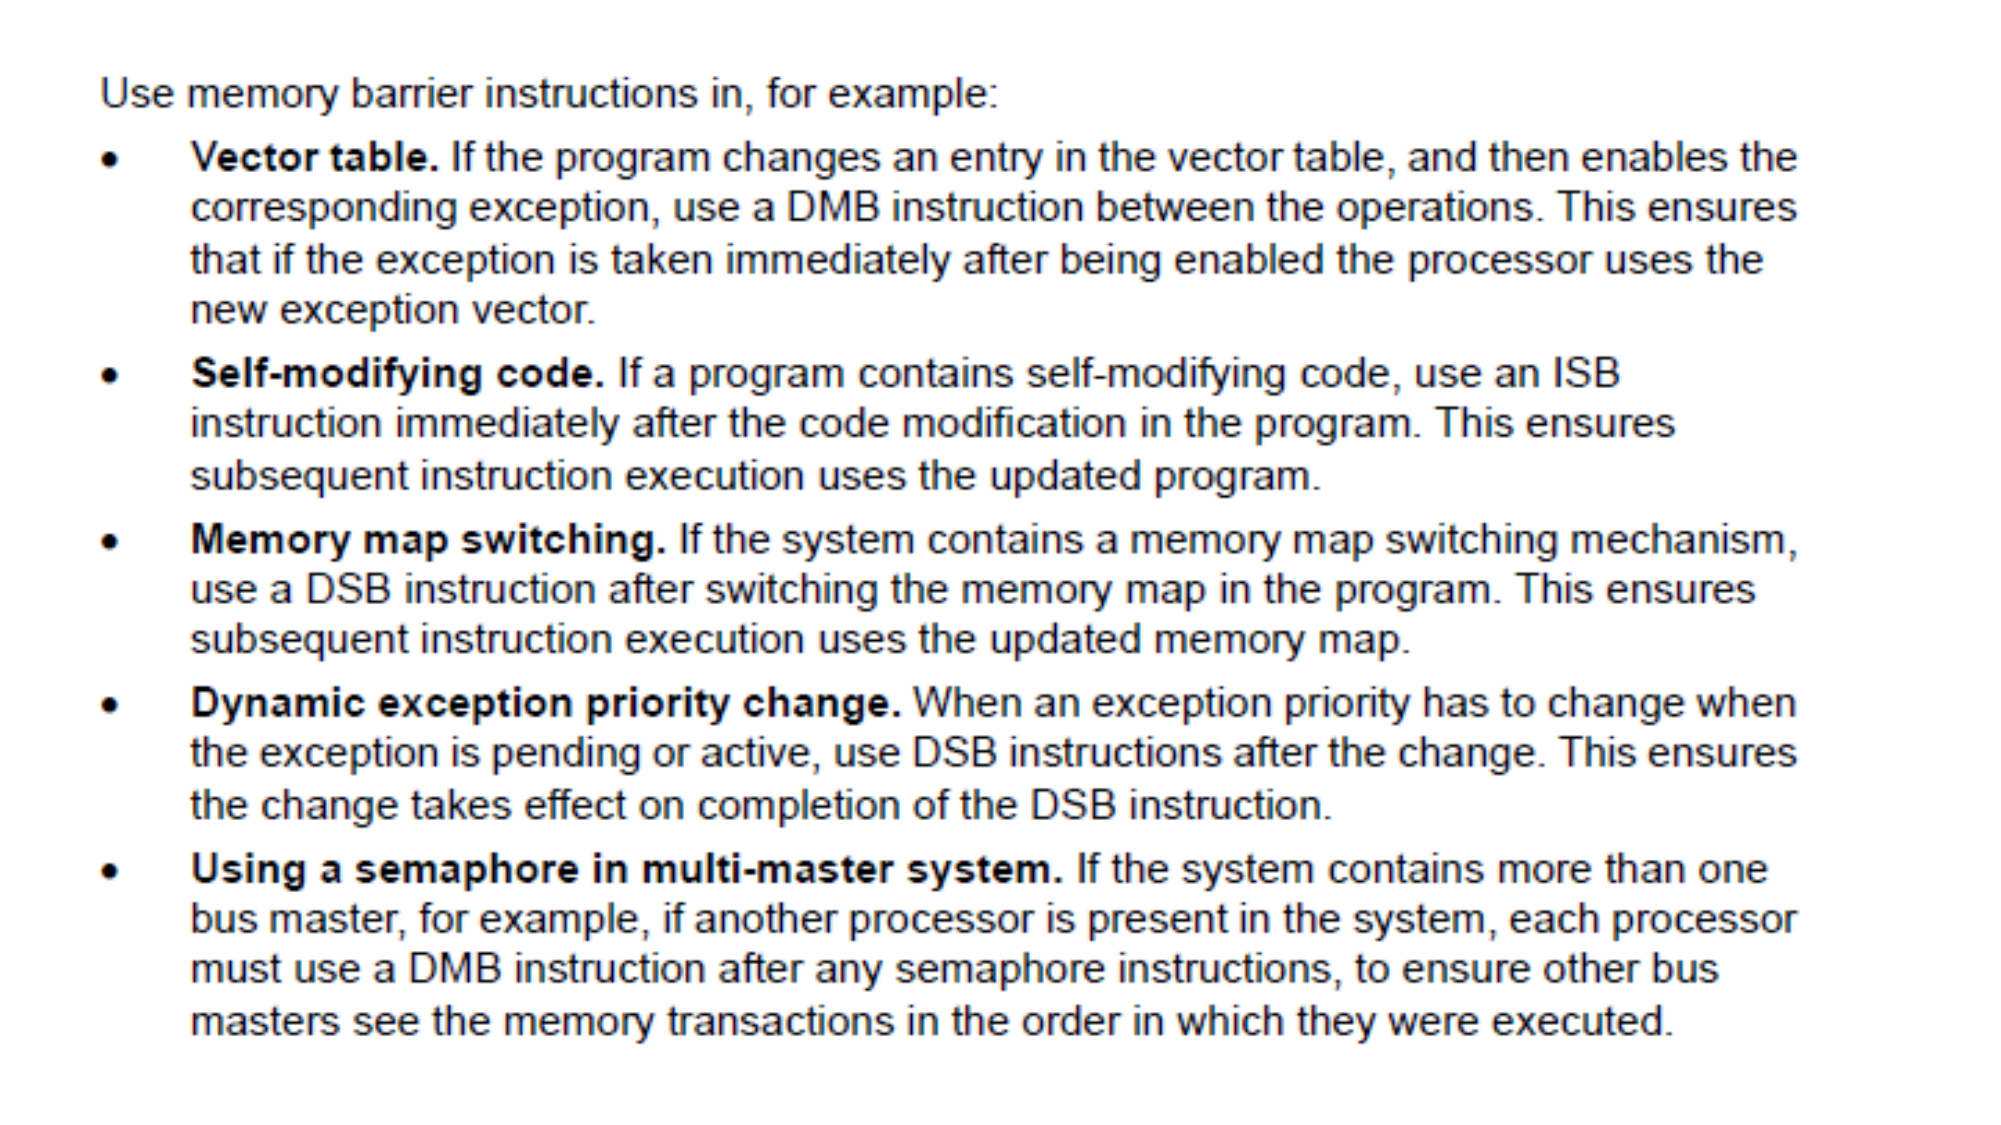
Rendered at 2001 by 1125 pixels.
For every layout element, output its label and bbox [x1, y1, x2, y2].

picture [86, 64, 1833, 1061]
